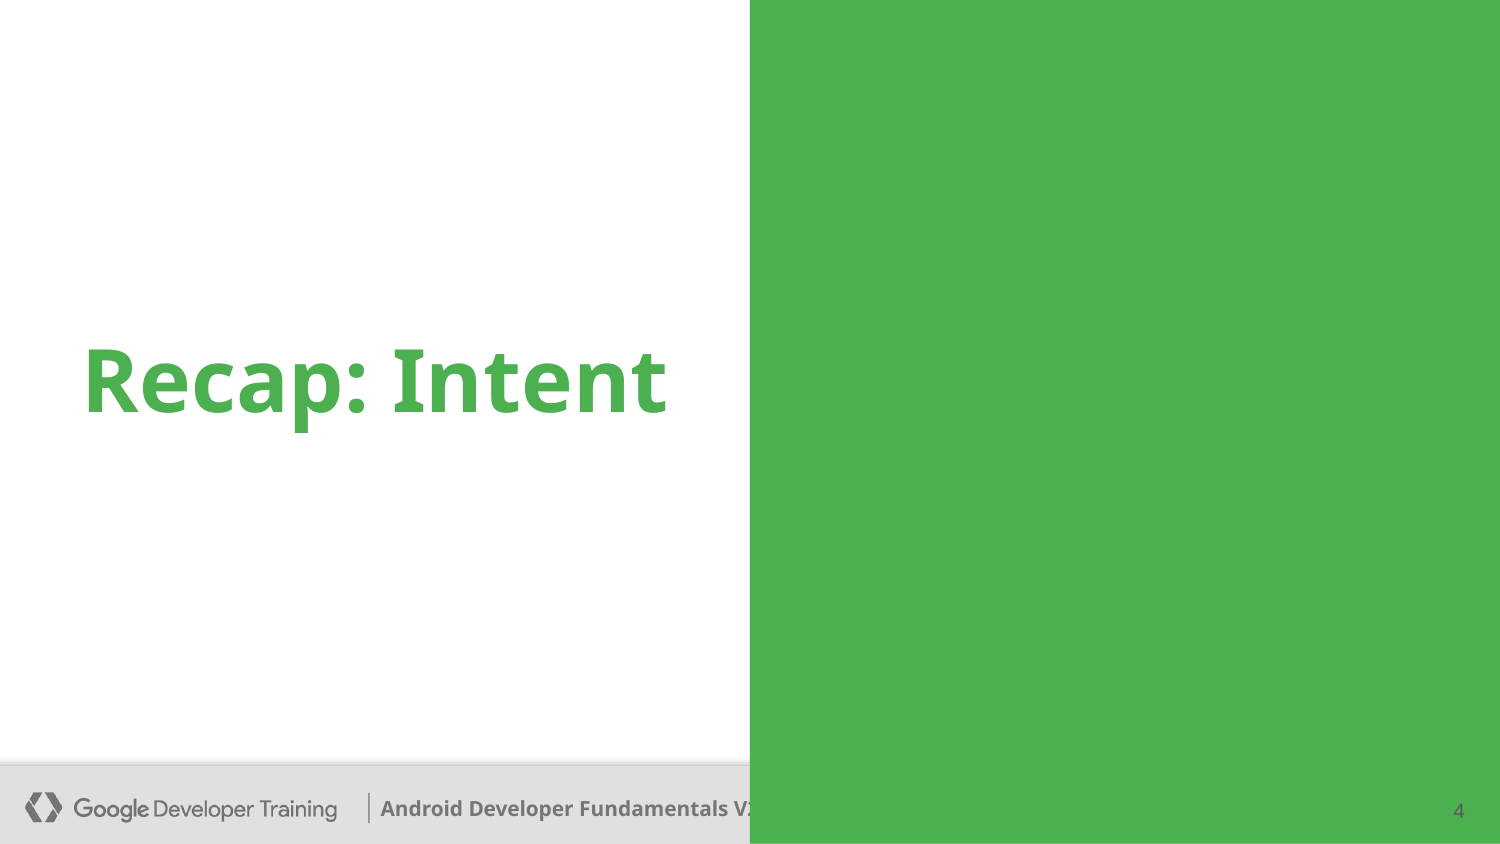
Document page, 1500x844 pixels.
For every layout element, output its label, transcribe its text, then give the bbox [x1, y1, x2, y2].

title Recap: Intent [43, 202, 708, 446]
picture [0, 0, 749, 844]
slide_number 4 [1389, 777, 1480, 842]
